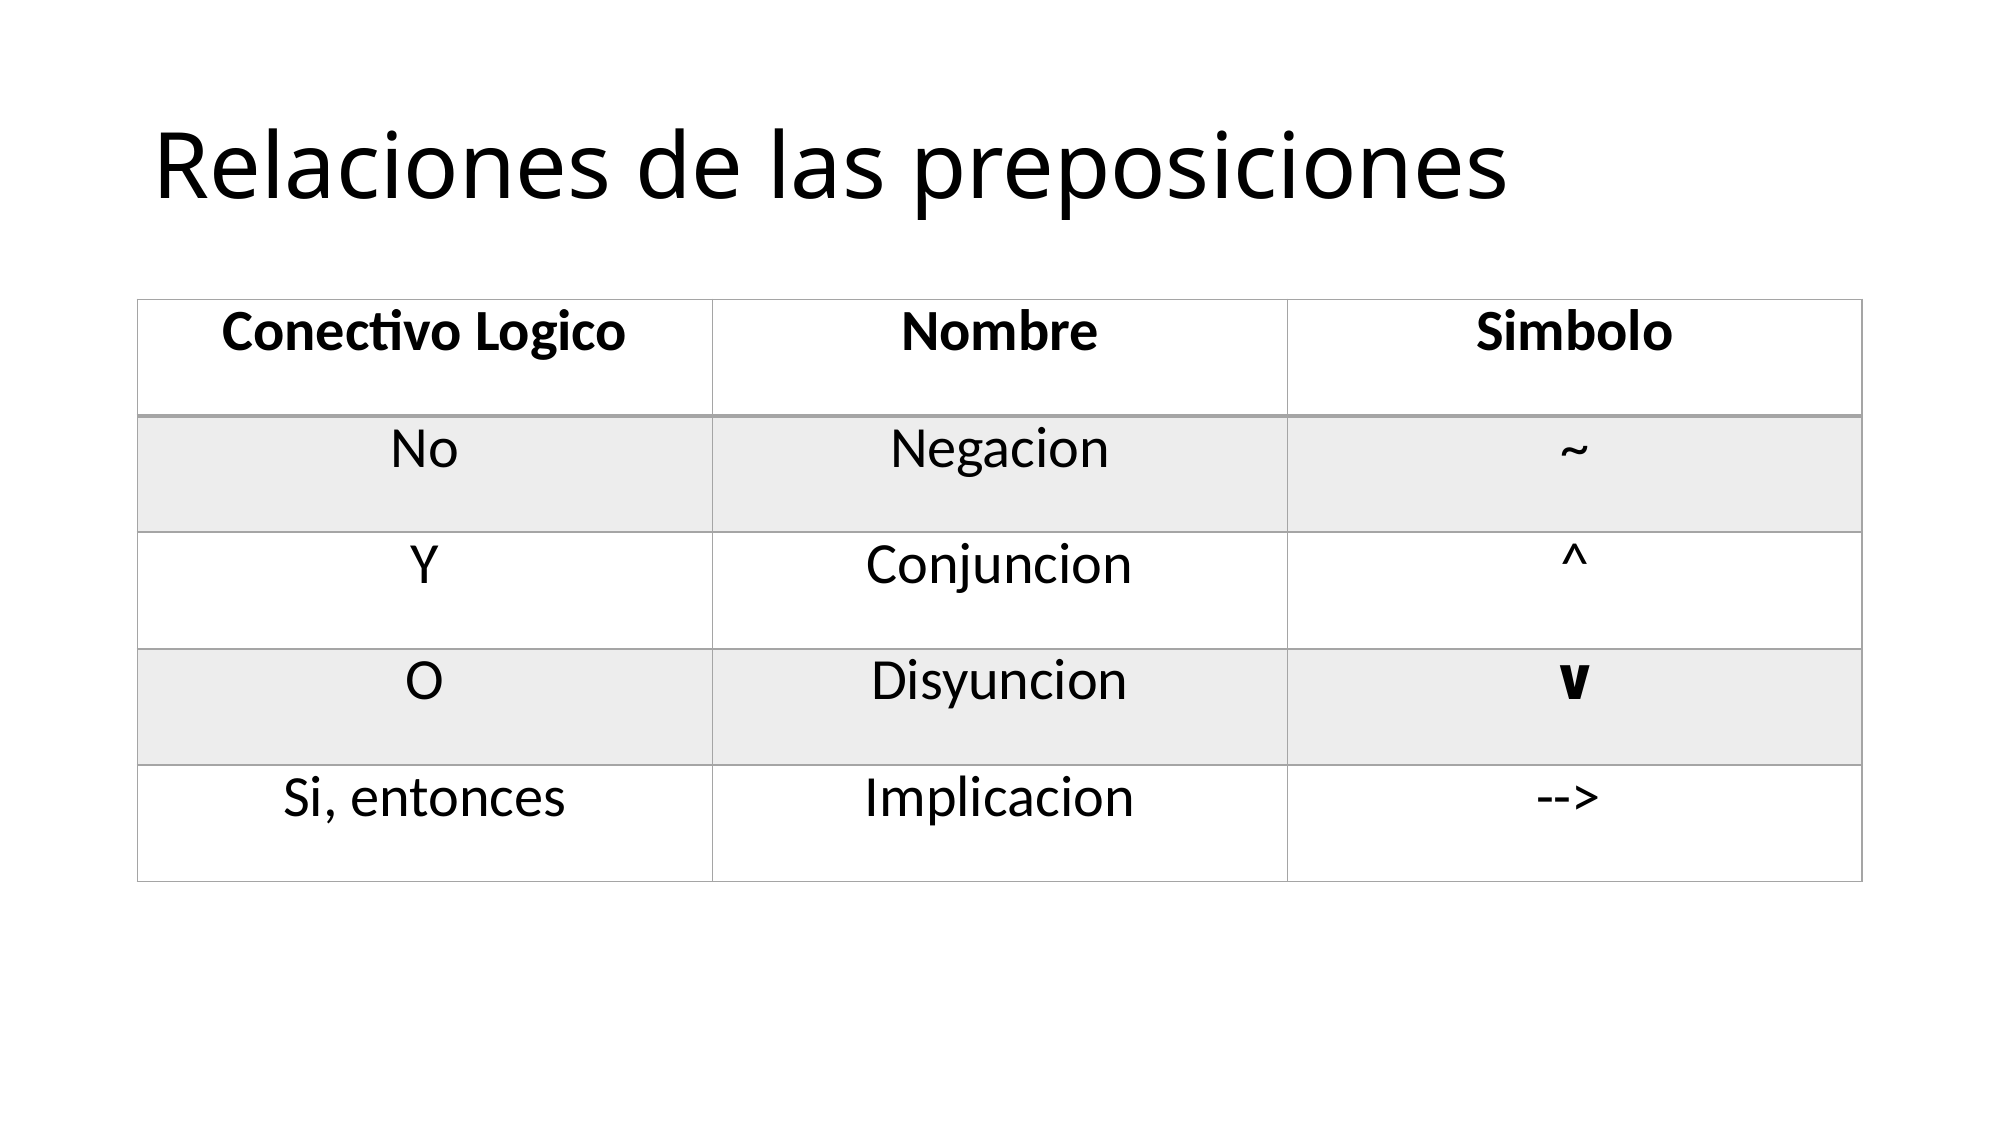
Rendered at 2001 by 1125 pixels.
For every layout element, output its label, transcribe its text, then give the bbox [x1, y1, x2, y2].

table_cell Conjuncion [713, 533, 1287, 648]
table_header Nombre [713, 300, 1287, 414]
table_cell ∨ [1288, 650, 1861, 764]
table_cell O [138, 650, 712, 764]
table_cell No [138, 418, 712, 531]
table_cell ^ [1288, 533, 1861, 648]
table_cell --> [1288, 766, 1861, 881]
table_header Simbolo [1288, 300, 1861, 414]
title Relaciones de las preposiciones [137, 59, 1863, 278]
table_cell Disyuncion [713, 650, 1287, 764]
table_cell ~ [1288, 418, 1861, 531]
table_header Conectivo Logico [138, 300, 712, 414]
table_cell Negacion [713, 418, 1287, 531]
table_cell Y [138, 533, 712, 648]
table_cell Si, entonces [138, 766, 712, 881]
table_cell Implicacion [713, 766, 1287, 881]
